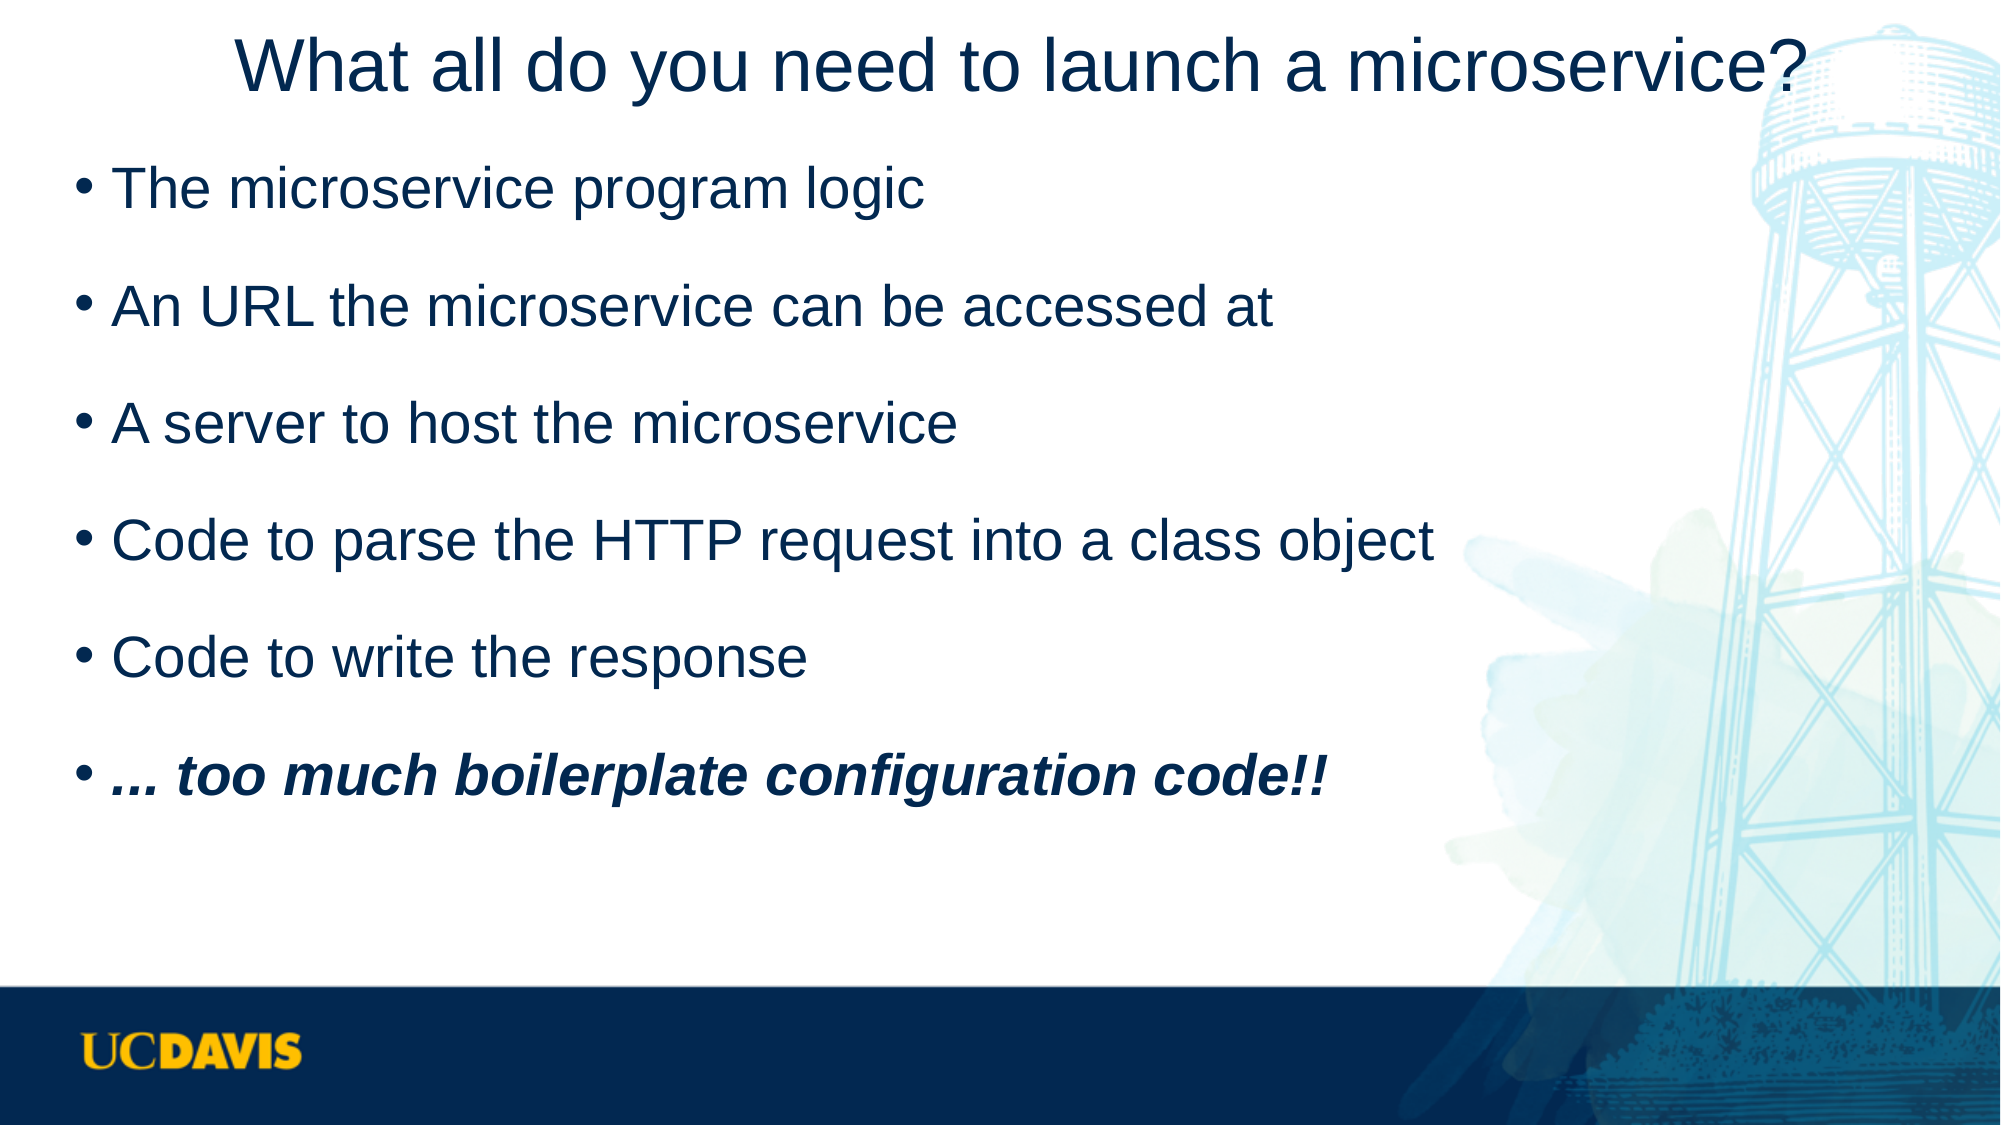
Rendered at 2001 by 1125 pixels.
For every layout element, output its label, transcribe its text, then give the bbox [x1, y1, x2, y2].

title What all do you need to launch a microservice? [0, 0, 2000, 115]
picture [0, 0, 2001, 1125]
list The microservice program logic An URL the microservice can be accessed at A server to host the microservice Code to parse the HTTP request into a class object Code to write the response ... too much boilerplate configuration code!! [59, 128, 1938, 985]
